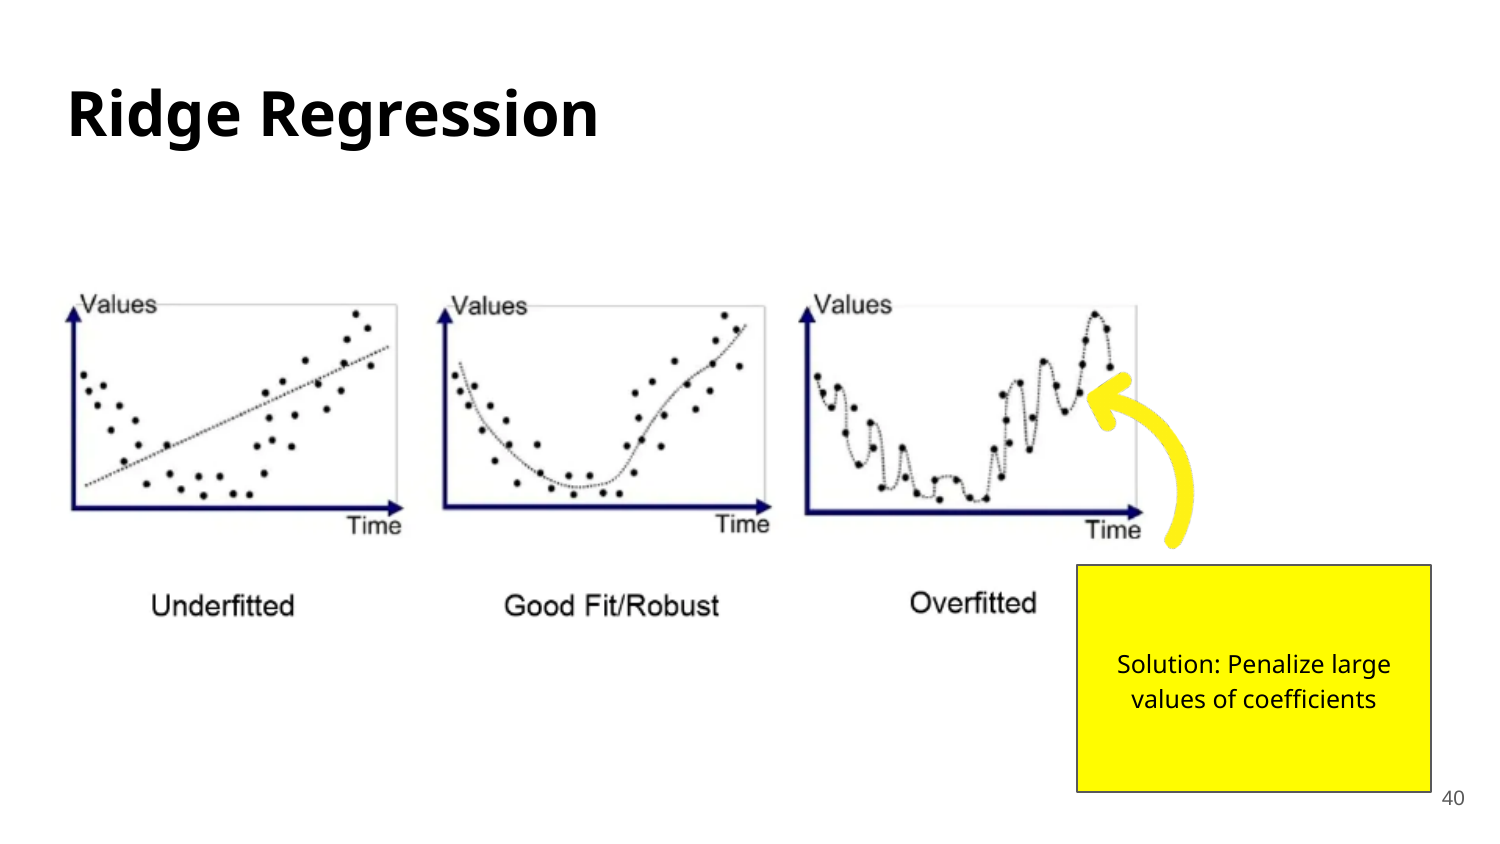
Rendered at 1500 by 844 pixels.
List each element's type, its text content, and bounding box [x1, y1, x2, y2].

picture [50, 260, 1228, 648]
text_box Ridge Regression [51, 72, 1449, 167]
text_box Solution: Penalize large values of coefficients [1077, 565, 1432, 793]
slide_number 40 [1389, 764, 1480, 830]
